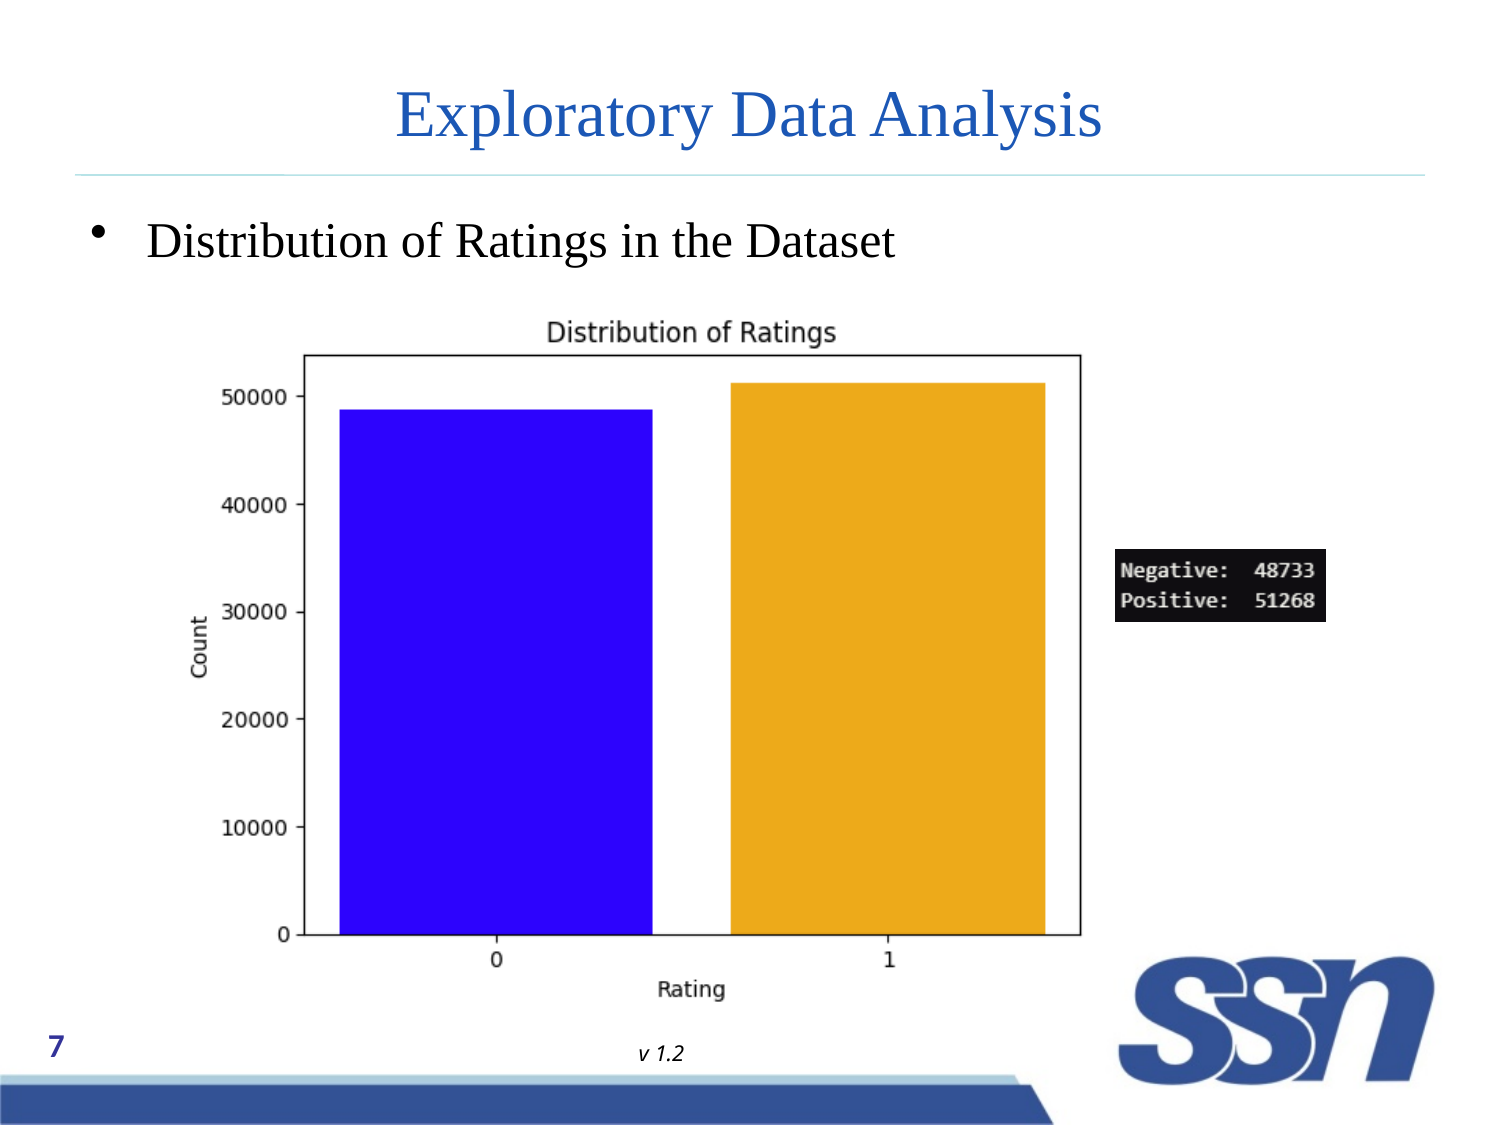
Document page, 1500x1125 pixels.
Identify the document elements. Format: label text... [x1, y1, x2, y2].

picture [1115, 549, 1326, 622]
list Distribution of Ratings in the Dataset [75, 200, 1425, 1005]
title Exploratory Data Analysis [75, 45, 1425, 175]
picture [0, 308, 1500, 1125]
